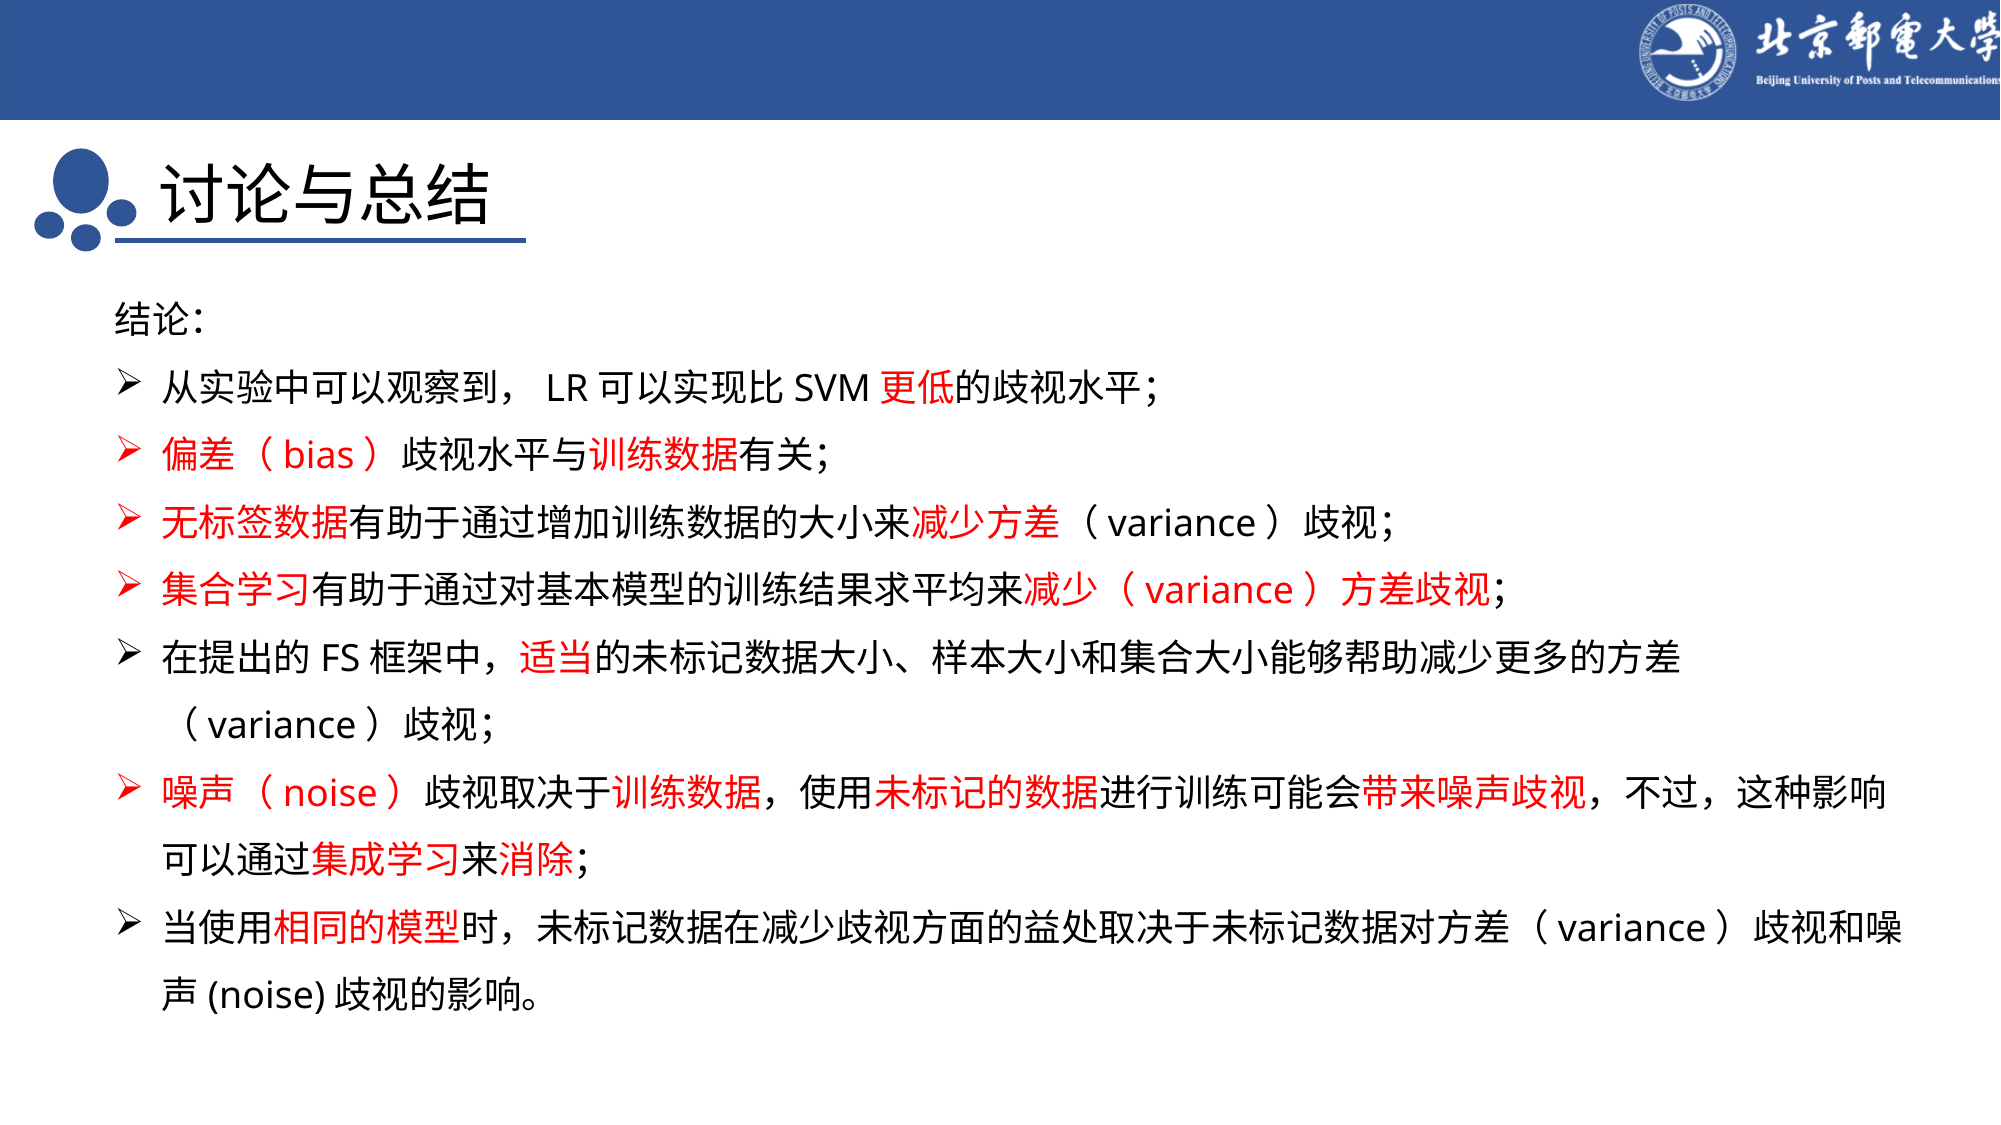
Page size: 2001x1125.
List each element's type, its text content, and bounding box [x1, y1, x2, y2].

text_box 结论： 从实验中可以观察到，LR可以实现比SVM更低的歧视水平； 偏差（bias）歧视水平与训练数据有关； 无标签数据有助于通过增加训练数据的大小来减少方差（variance）歧视； 集合学习有助于通过对基本模型的训练结果求平均来减少（variance）方差歧视； 在提出的FS框架中，适当的未标记数据大小、样本大小和集合大小能够帮助减少更多的方差（variance）歧视； 噪声（noise）歧视取决于训练数据，使用未标记的数据进行训练可能会带来噪声歧视，不过，这种影响可以通过集成学习来消除； 当使用相同的模型时，未标记数据在减少歧视方面的益处取决于未标记数据对方差（variance）歧视和噪声(noise)歧视的影响。 [99, 266, 1926, 1024]
text_box [34, 211, 65, 239]
text_box [106, 199, 137, 227]
text_box [0, 0, 2000, 120]
text_box [53, 148, 109, 214]
text_box [70, 224, 101, 252]
picture [1639, 4, 2000, 101]
text_box 讨论与总结 [143, 145, 508, 238]
